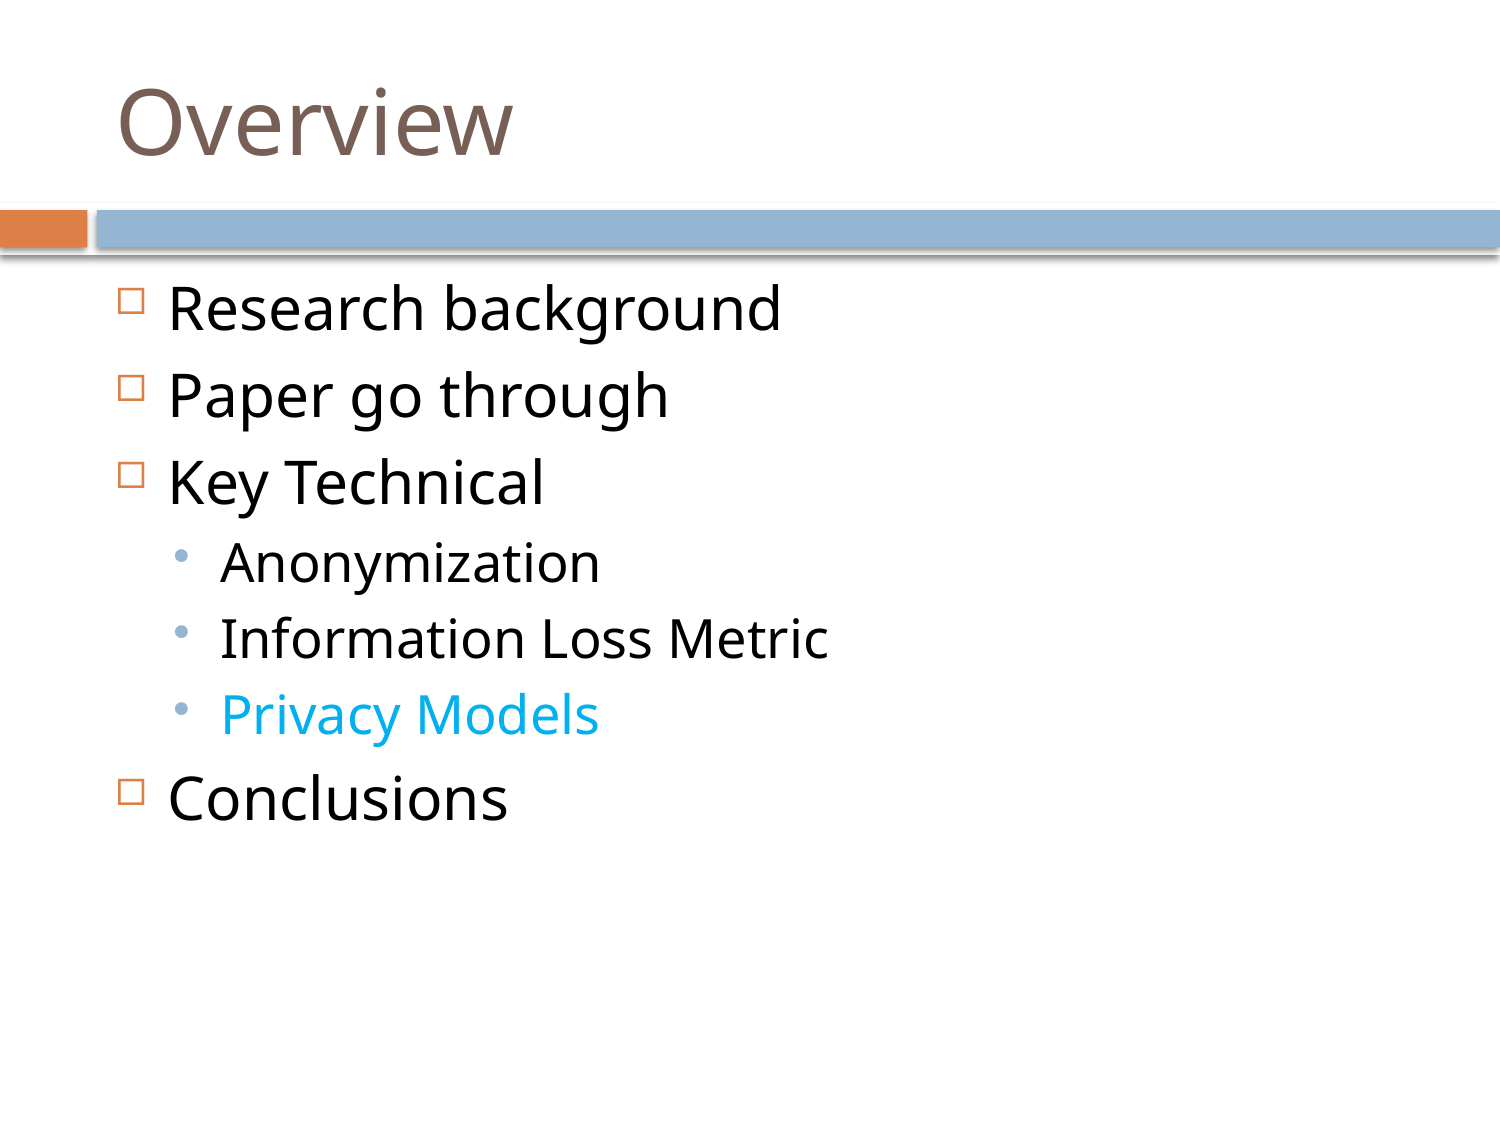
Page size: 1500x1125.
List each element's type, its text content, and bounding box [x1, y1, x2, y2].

title Overview [100, 37, 1438, 200]
list Research background Paper go through Key Technical Anonymization Information Loss Metric Privacy Models Conclusions [100, 262, 1438, 1000]
